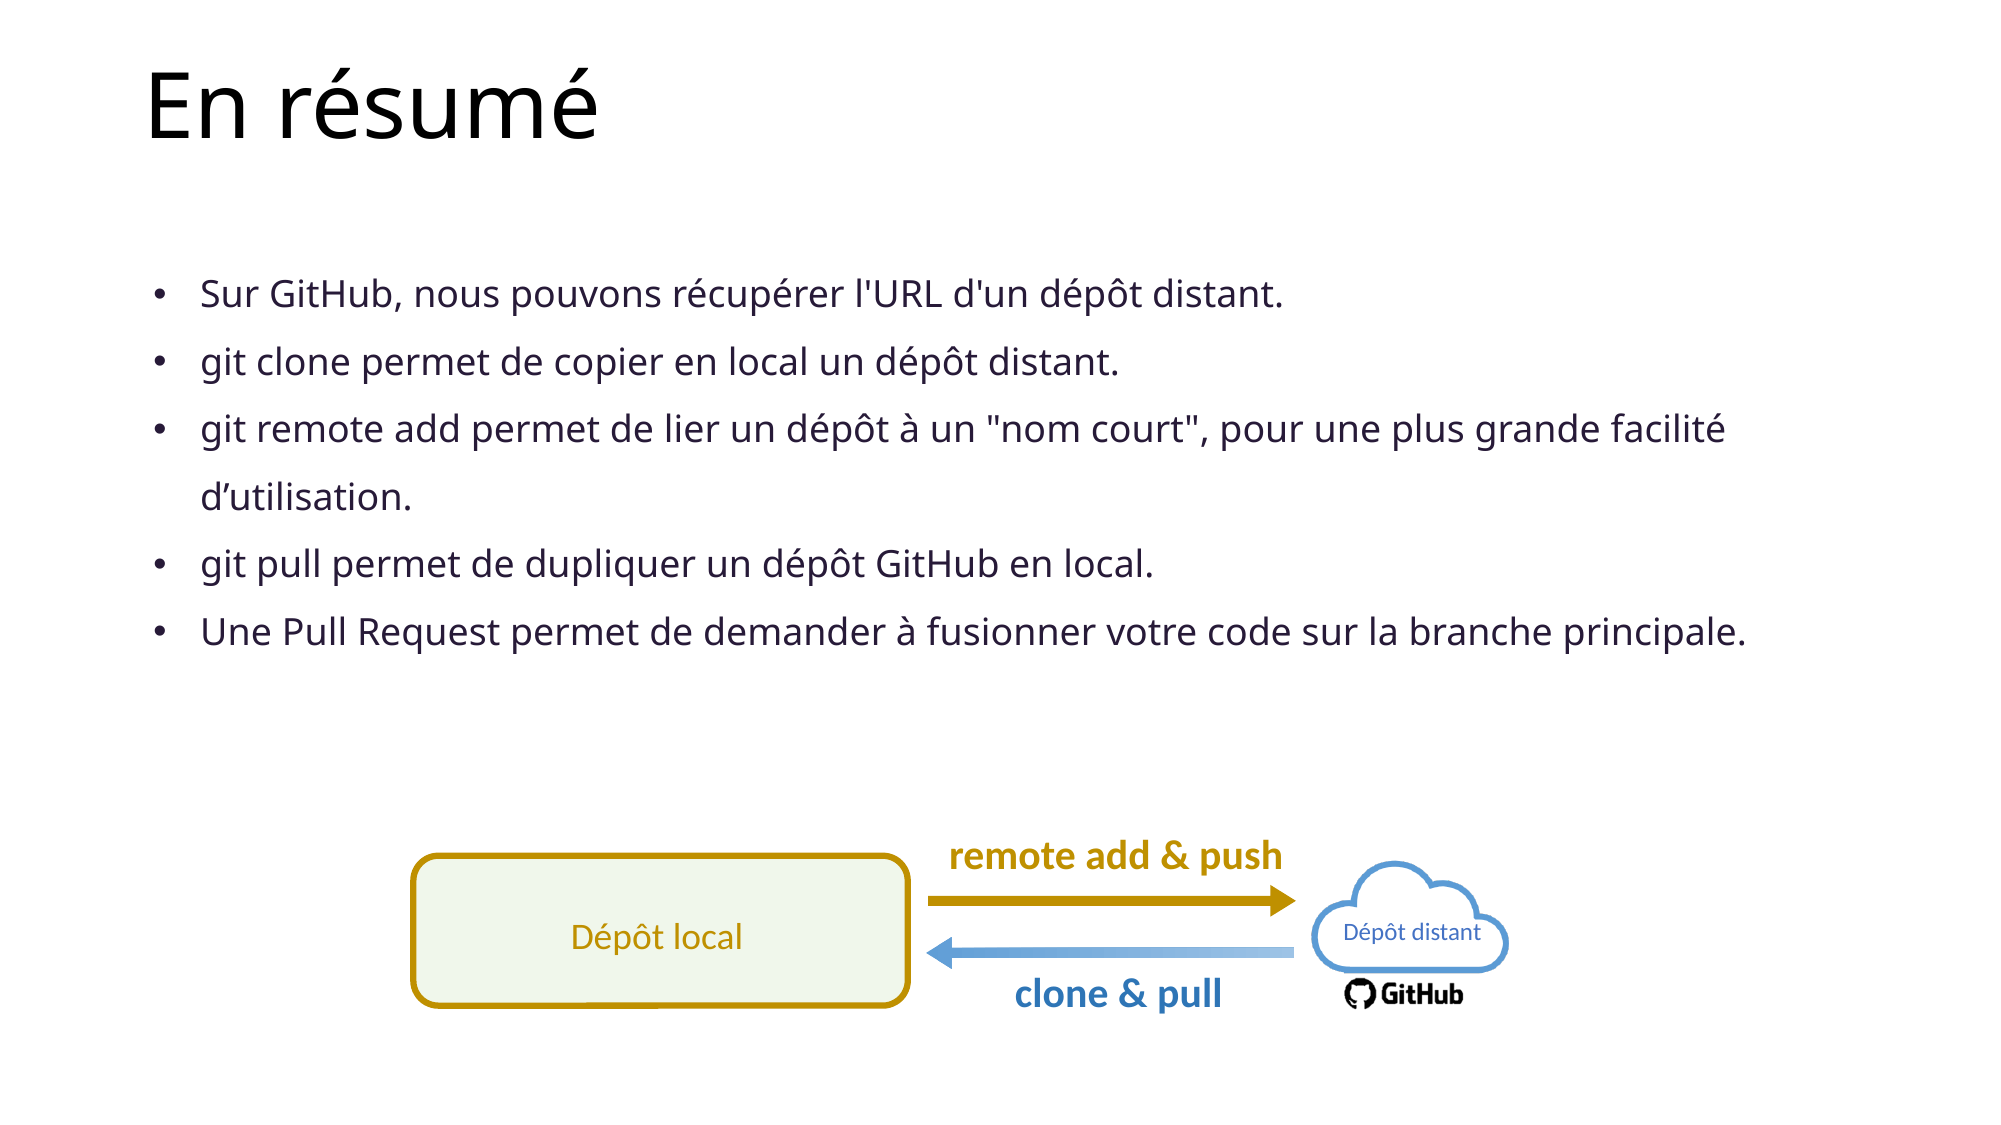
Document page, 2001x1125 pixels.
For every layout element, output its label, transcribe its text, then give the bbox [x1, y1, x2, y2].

title En résumé [128, 0, 1854, 218]
text_box clone & pull [1000, 958, 1238, 1024]
text_box Sur GitHub, nous pouvons récupérer l'URL d'un dépôt distant. git clone permet de copier en local un dépôt distant. git remote add permet de lier un dépôt à un "nom court", pour une plus grande facilité d’utilisation. git pull permet de dupliquer un dépôt GitHub en local. Une Pull Request permet de demander à fusionner votre code sur la branche principale. [138, 240, 1910, 661]
text_box [926, 937, 1294, 969]
text_box [413, 855, 908, 1006]
picture [1301, 809, 1519, 1027]
text_box [928, 884, 1296, 917]
text_box remote add & push [934, 820, 1299, 886]
text_box Dépôt local [556, 904, 759, 964]
